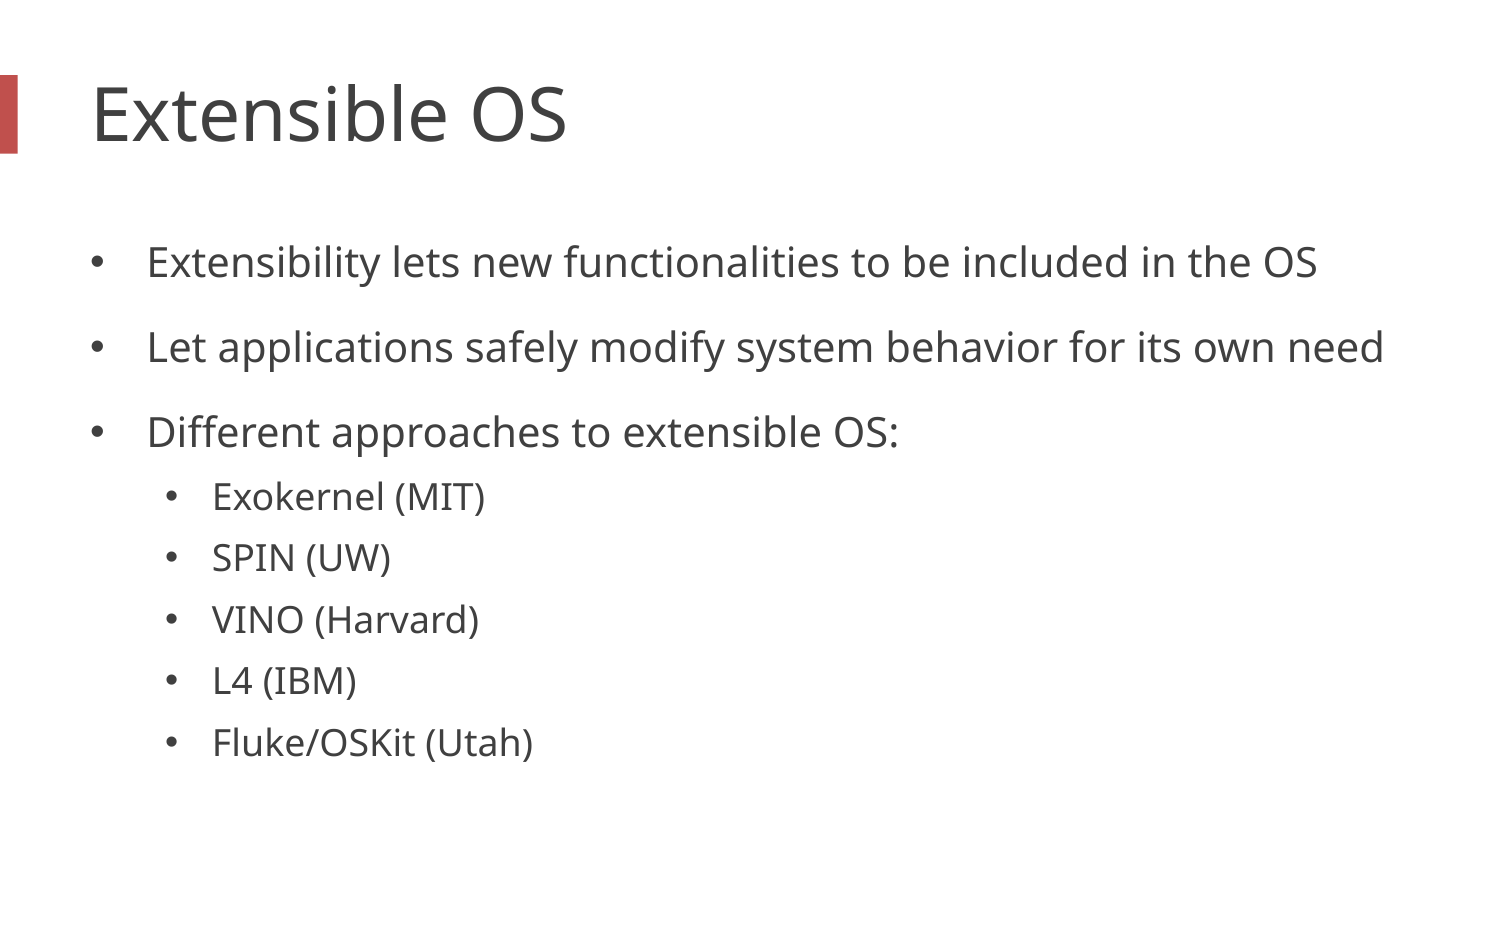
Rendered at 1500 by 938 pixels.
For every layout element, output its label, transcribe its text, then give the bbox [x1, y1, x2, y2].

title Extensible OS [75, 37, 1425, 186]
list Extensibility lets new functionalities to be included in the OS Let applications safely modify system behavior for its own need Different approaches to extensible OS: Exokernel (MIT) SPIN (UW) VINO (Harvard) L4 (IBM) Fluke/OSKit (Utah) [75, 218, 1425, 838]
